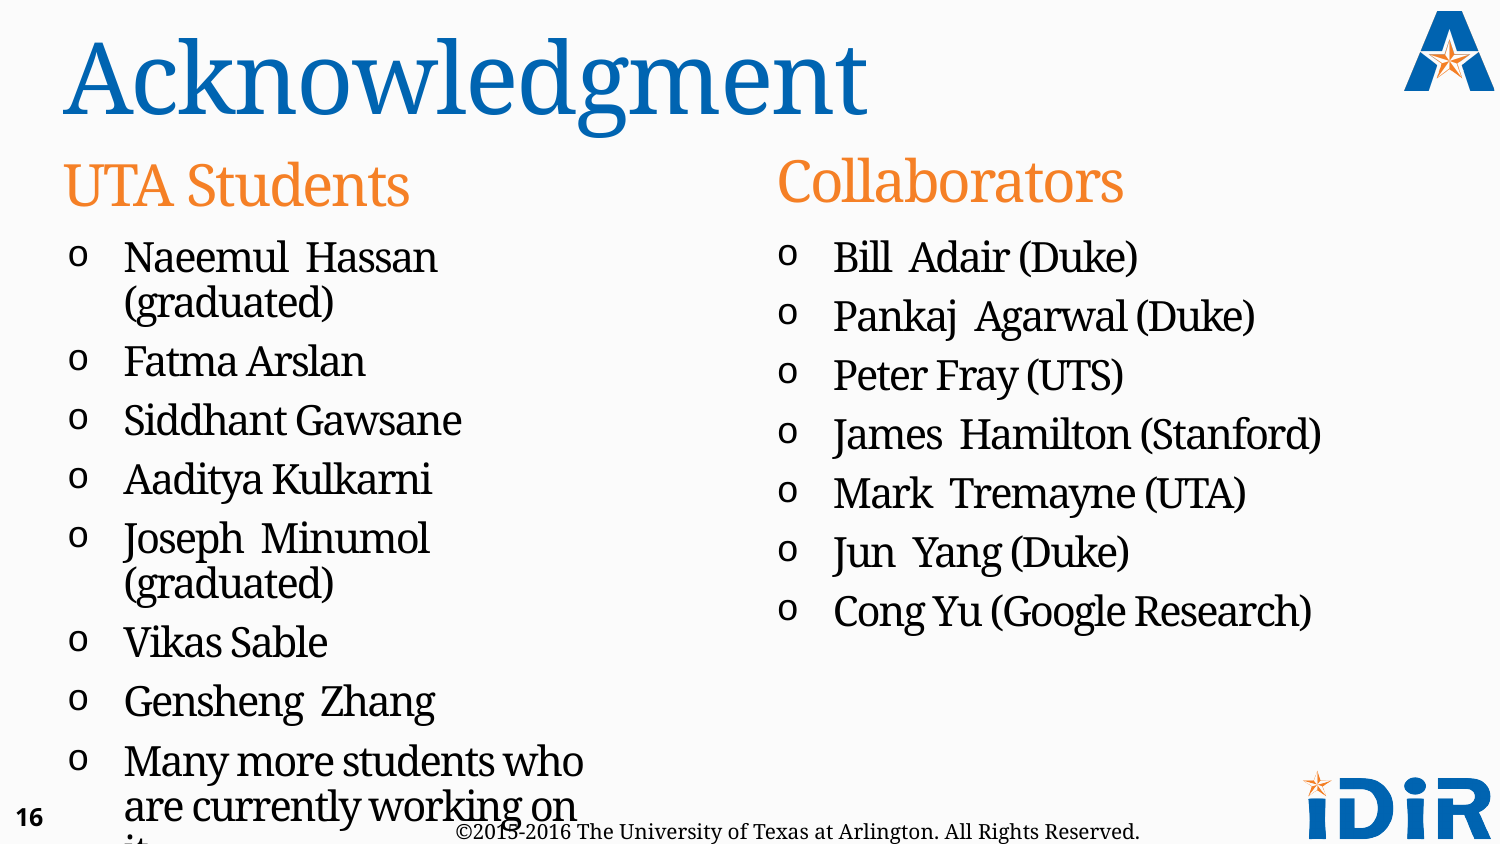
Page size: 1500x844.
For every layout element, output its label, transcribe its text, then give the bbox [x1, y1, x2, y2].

text_box Naeemul Hassan (graduated) Fatma Arslan Siddhant Gawsane Aaditya Kulkarni Joseph Minumol (graduated) Vikas Sable Gensheng Zhang Many more students who are currently working on it [67, 236, 585, 844]
text_box Collaborators [776, 152, 1437, 216]
picture [1301, 769, 1495, 844]
text_box Bill Adair (Duke) Pankaj Agarwal (Duke) Peter Fray (UTS) James Hamilton (Stanford) Mark Tremayne (UTA) Jun Yang (Duke) Cong Yu (Google Research) [776, 236, 1437, 636]
title Acknowledgment [63, 28, 1436, 138]
picture [1404, 11, 1495, 91]
slide_number 16 [0, 796, 350, 842]
list UTA Students [63, 155, 1436, 221]
